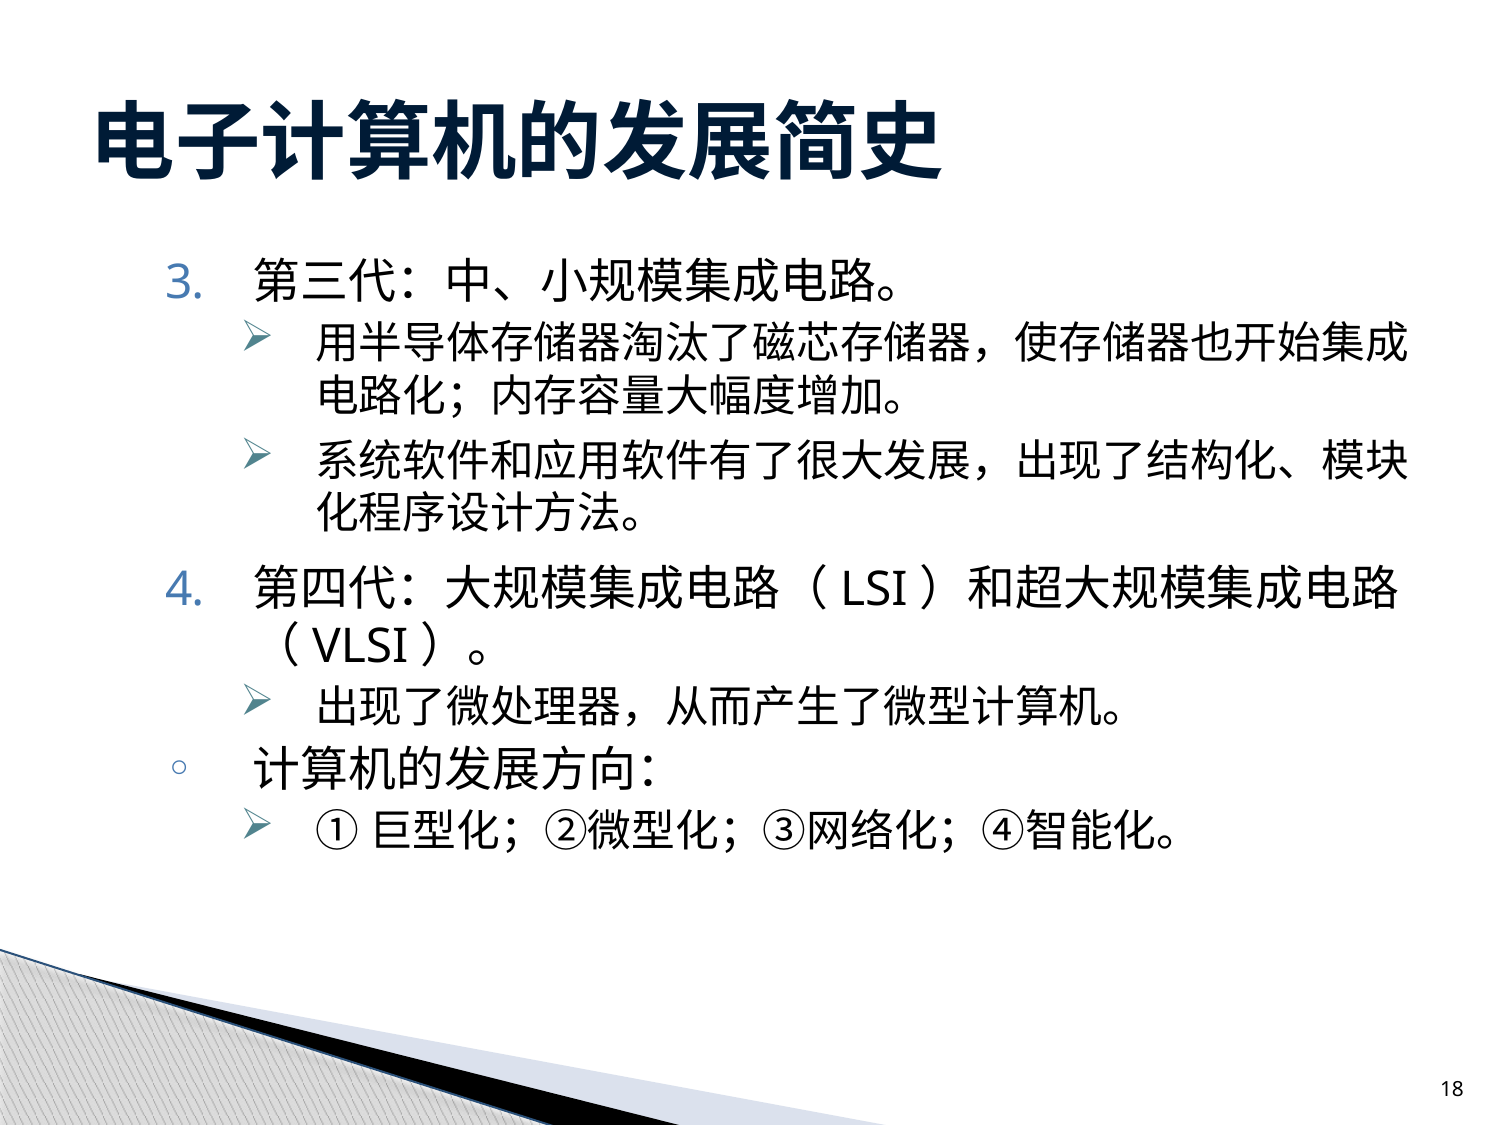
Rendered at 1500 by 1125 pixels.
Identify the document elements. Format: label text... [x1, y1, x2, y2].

title 电子计算机的发展简史 [75, 45, 1425, 233]
list 第三代：中、小规模集成电路。 用半导体存储器淘汰了磁芯存储器，使存储器也开始集成电路化；内存容量大幅度增加。 系统软件和应用软件有了很大发展，出现了结构化、模块化程序设计方法。 第四代：大规模集成电路（LSI）和超大规模集成电路（VLSI）。 出现了微处理器，从而产生了微型计算机。 计算机的发展方向： ①巨型化；②微型化；③网络化；④智能化。 [75, 242, 1425, 986]
slide_number 18 [1418, 1051, 1479, 1112]
